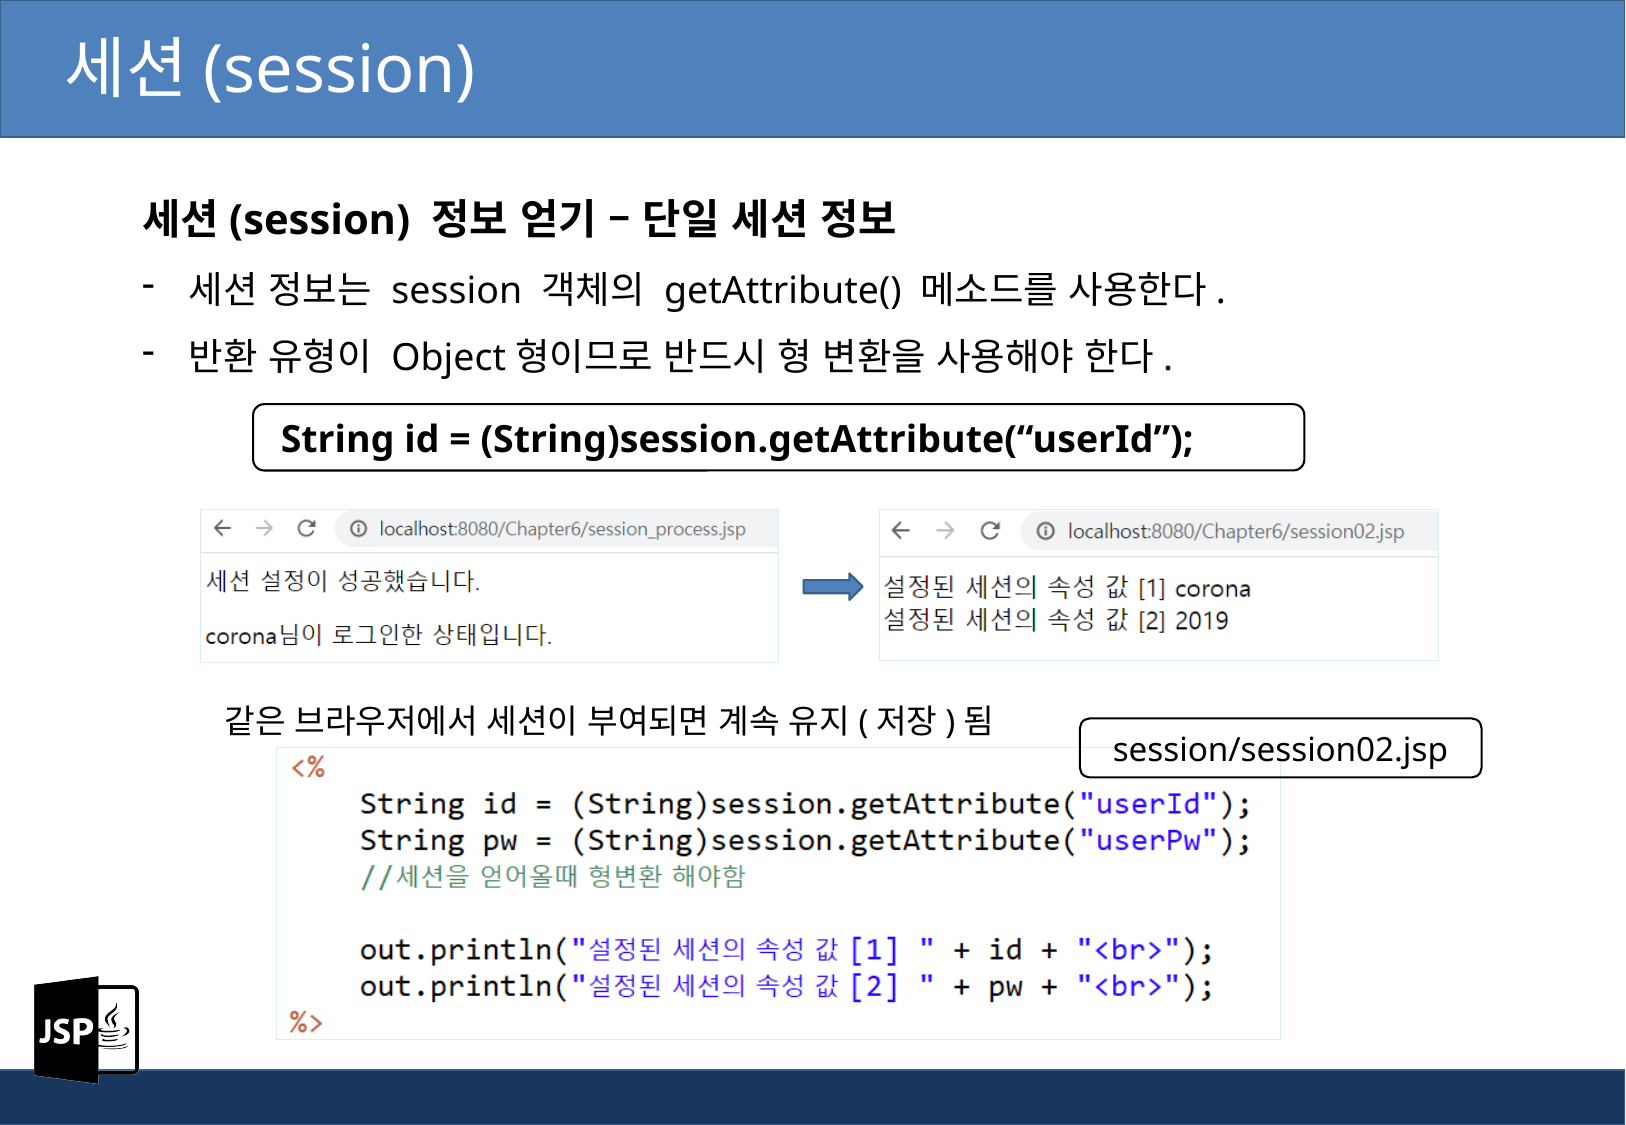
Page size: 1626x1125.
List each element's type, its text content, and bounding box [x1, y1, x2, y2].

text_box 세션(session) [0, 0, 1312, 136]
text_box [801, 571, 865, 602]
picture [199, 509, 780, 663]
picture [879, 509, 1439, 661]
text_box 세션(session) 정보 얻기 – 단일 세션 정보 세션 정보는 session 객체의 getAttribute() 메소드를 사용한다. 반환 유형이 Object형이므로 반드시 형 변환을 사용해야 한다. [127, 160, 1522, 386]
picture [32, 976, 141, 1084]
text_box 같은 브라우저에서 세션이 부여되면 계속 유지(저장)됨 [210, 692, 1108, 747]
picture [276, 747, 1281, 1040]
text_box String id = (String)session.getAttribute(“userId”); [251, 402, 1307, 473]
text_box session/session02.jsp [1077, 716, 1484, 780]
